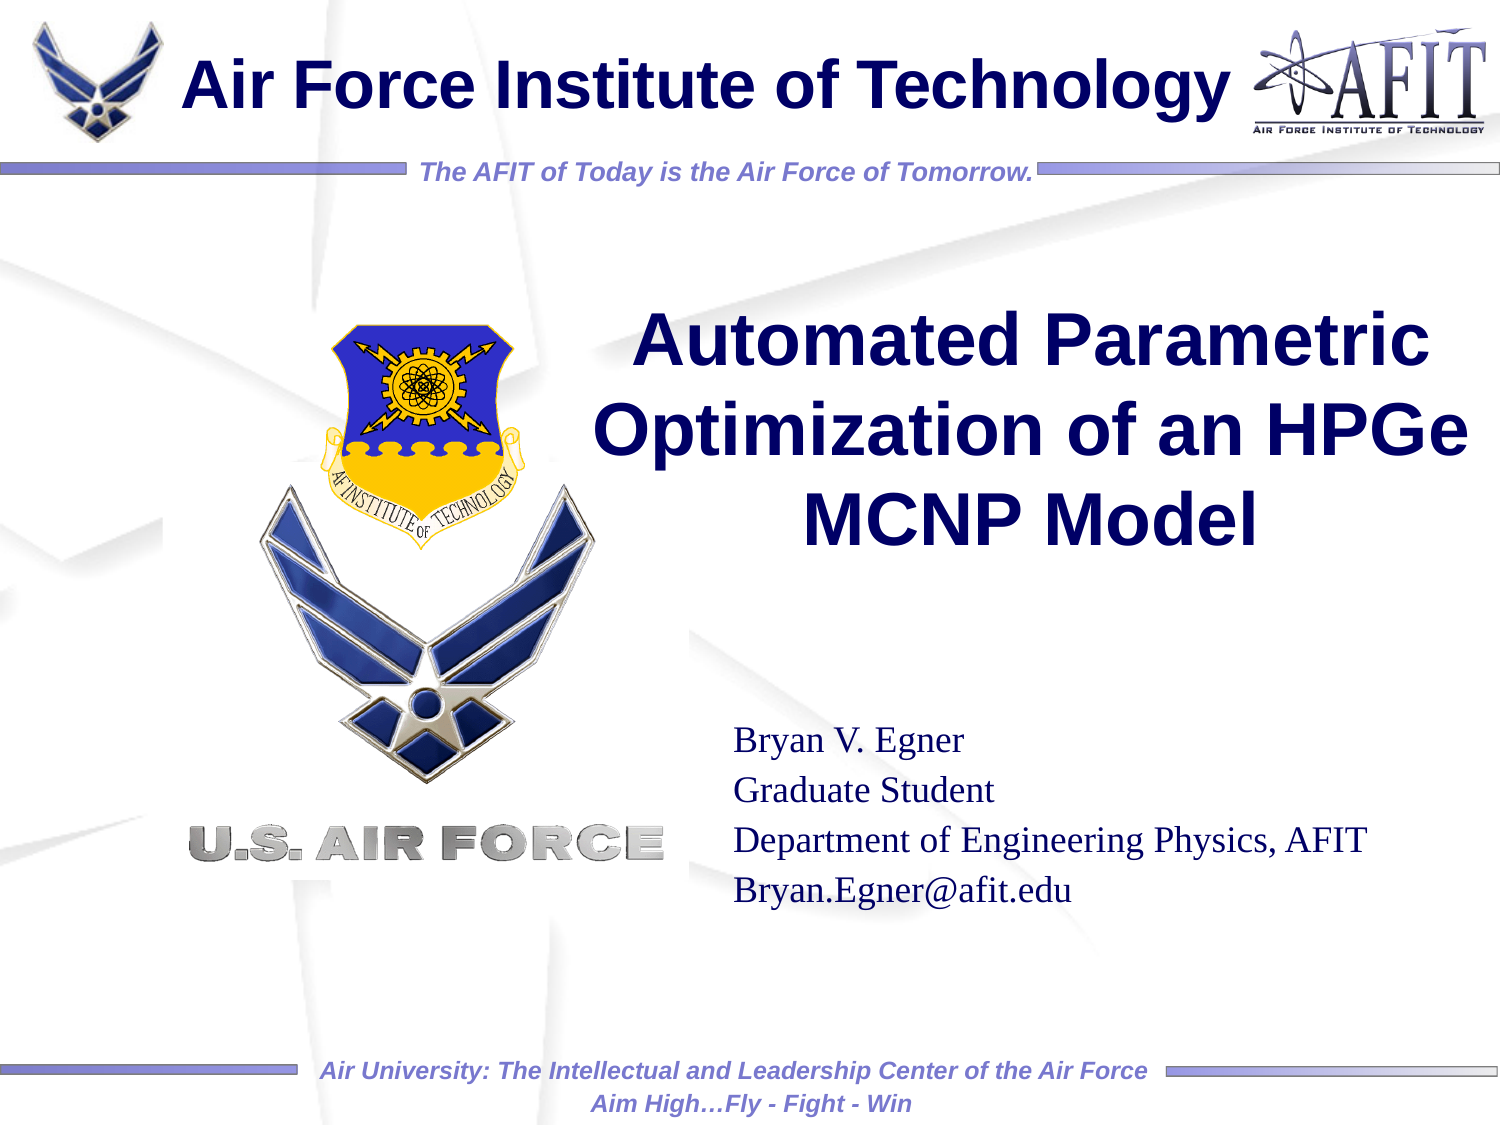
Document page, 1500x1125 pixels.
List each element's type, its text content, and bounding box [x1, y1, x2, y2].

text_box [639, 524, 1428, 750]
picture [32, 21, 164, 143]
text_box Automated Parametric Optimization of an HPGe MCNP Model [562, 312, 1500, 538]
picture [162, 324, 689, 880]
text_box Bryan V. Egner Graduate Student Department of Engineering Physics, AFIT Bryan.Egner@afit.edu [718, 637, 1475, 988]
